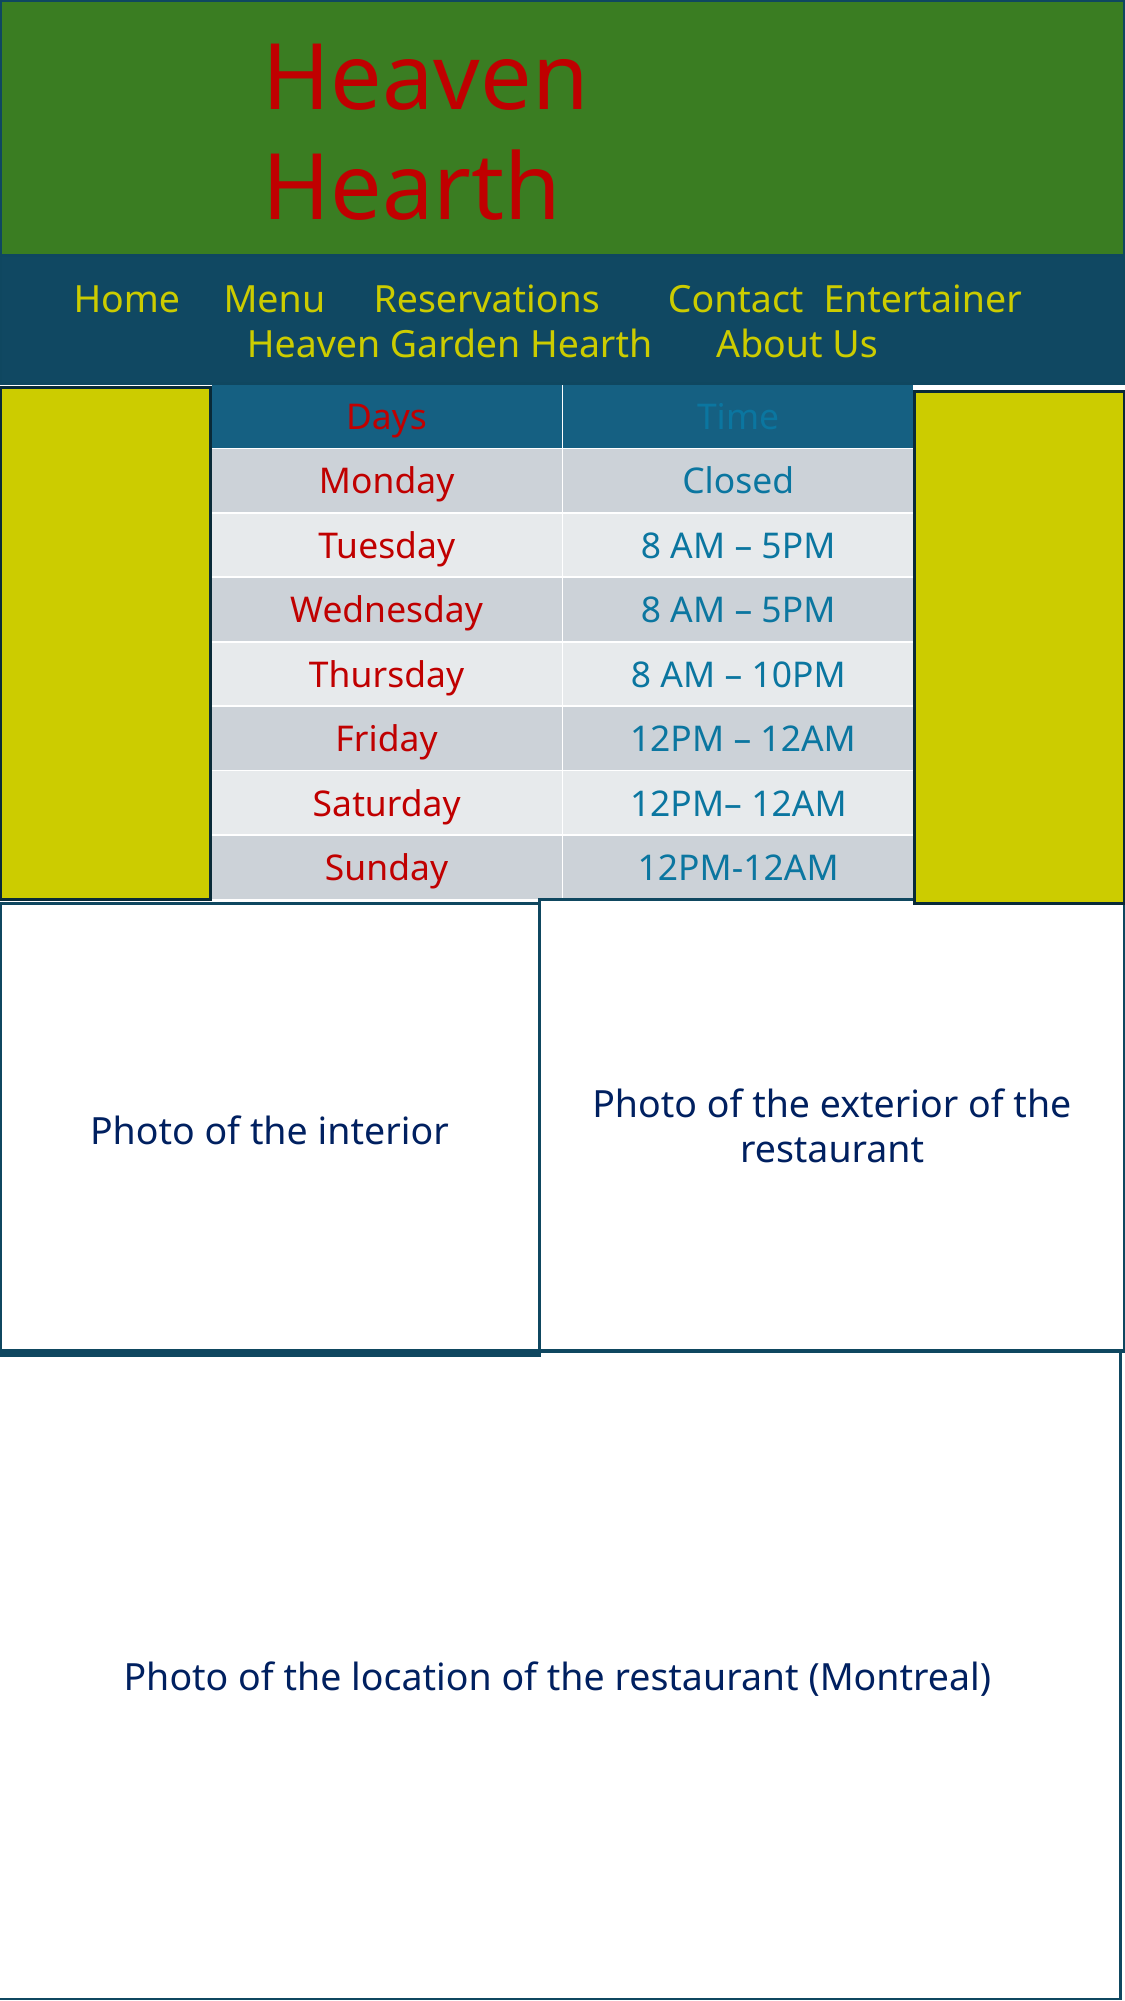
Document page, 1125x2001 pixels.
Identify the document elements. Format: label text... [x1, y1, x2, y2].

table_cell Monday [212, 449, 562, 512]
table_cell Tuesday [212, 514, 562, 576]
table_cell Saturday [212, 771, 562, 834]
text_box [0, 386, 212, 901]
table_cell 8 AM – 5PM [563, 578, 913, 641]
table_cell Thursday [212, 643, 562, 705]
table_cell 12PM-12AM [563, 836, 913, 898]
text_box Photo of the exterior of the restaurant [538, 898, 1125, 1353]
table_cell 12PM – 12AM [563, 707, 913, 770]
text_box [913, 390, 1125, 905]
text_box Photo of the interior [0, 902, 538, 1349]
table_cell Friday [212, 707, 562, 770]
table_header Days [212, 385, 562, 448]
table_cell Sunday [212, 836, 562, 899]
table_cell Wednesday [212, 578, 562, 641]
table_cell 8 AM – 10PM [563, 643, 913, 705]
table_cell Closed [563, 449, 913, 512]
text_box Photo of the location of the restaurant (Montreal) [0, 1349, 1122, 2000]
table_cell 8 AM – 5PM [563, 514, 913, 576]
table_header Time [563, 385, 913, 448]
text_box [0, 0, 1125, 254]
text_box Heaven Hearth [247, 10, 877, 245]
text_box Home Menu Reservations Contact Entertainer Heaven Garden Hearth About Us [0, 254, 1125, 385]
table_cell 12PM– 12AM [563, 771, 913, 834]
